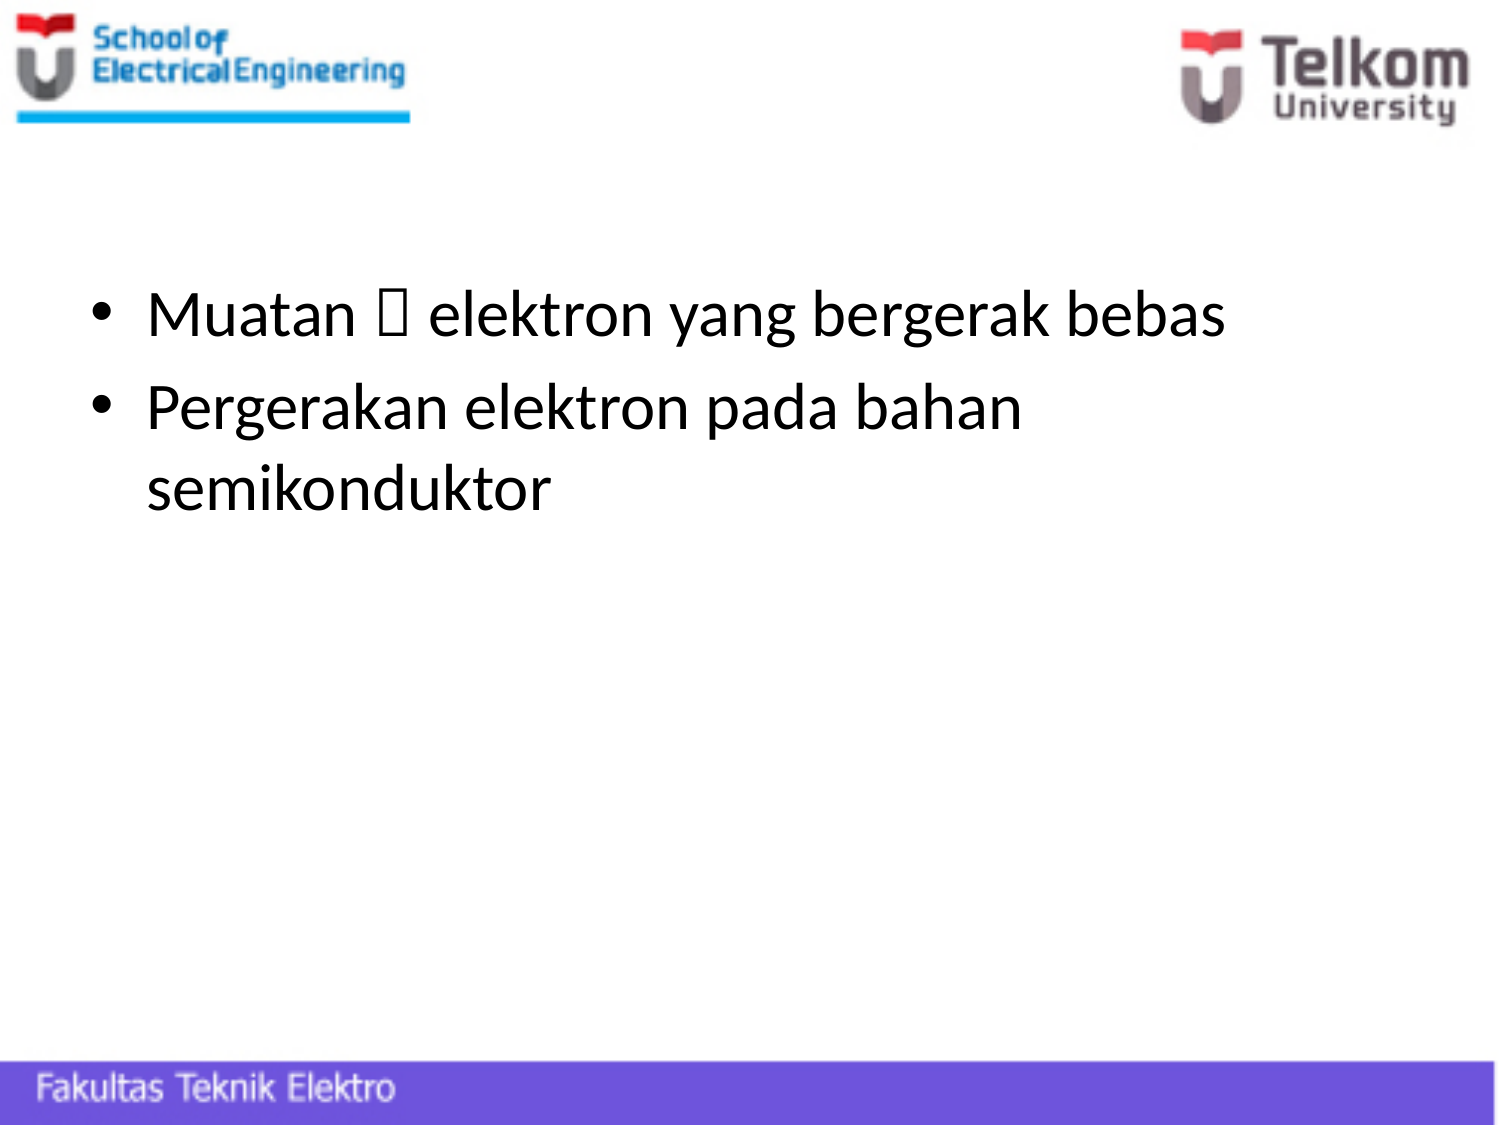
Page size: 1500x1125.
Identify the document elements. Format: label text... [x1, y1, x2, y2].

list Muatan  elektron yang bergerak bebas Pergerakan elektron pada bahan semikonduktor [75, 262, 1425, 1005]
picture [0, 0, 1500, 1125]
